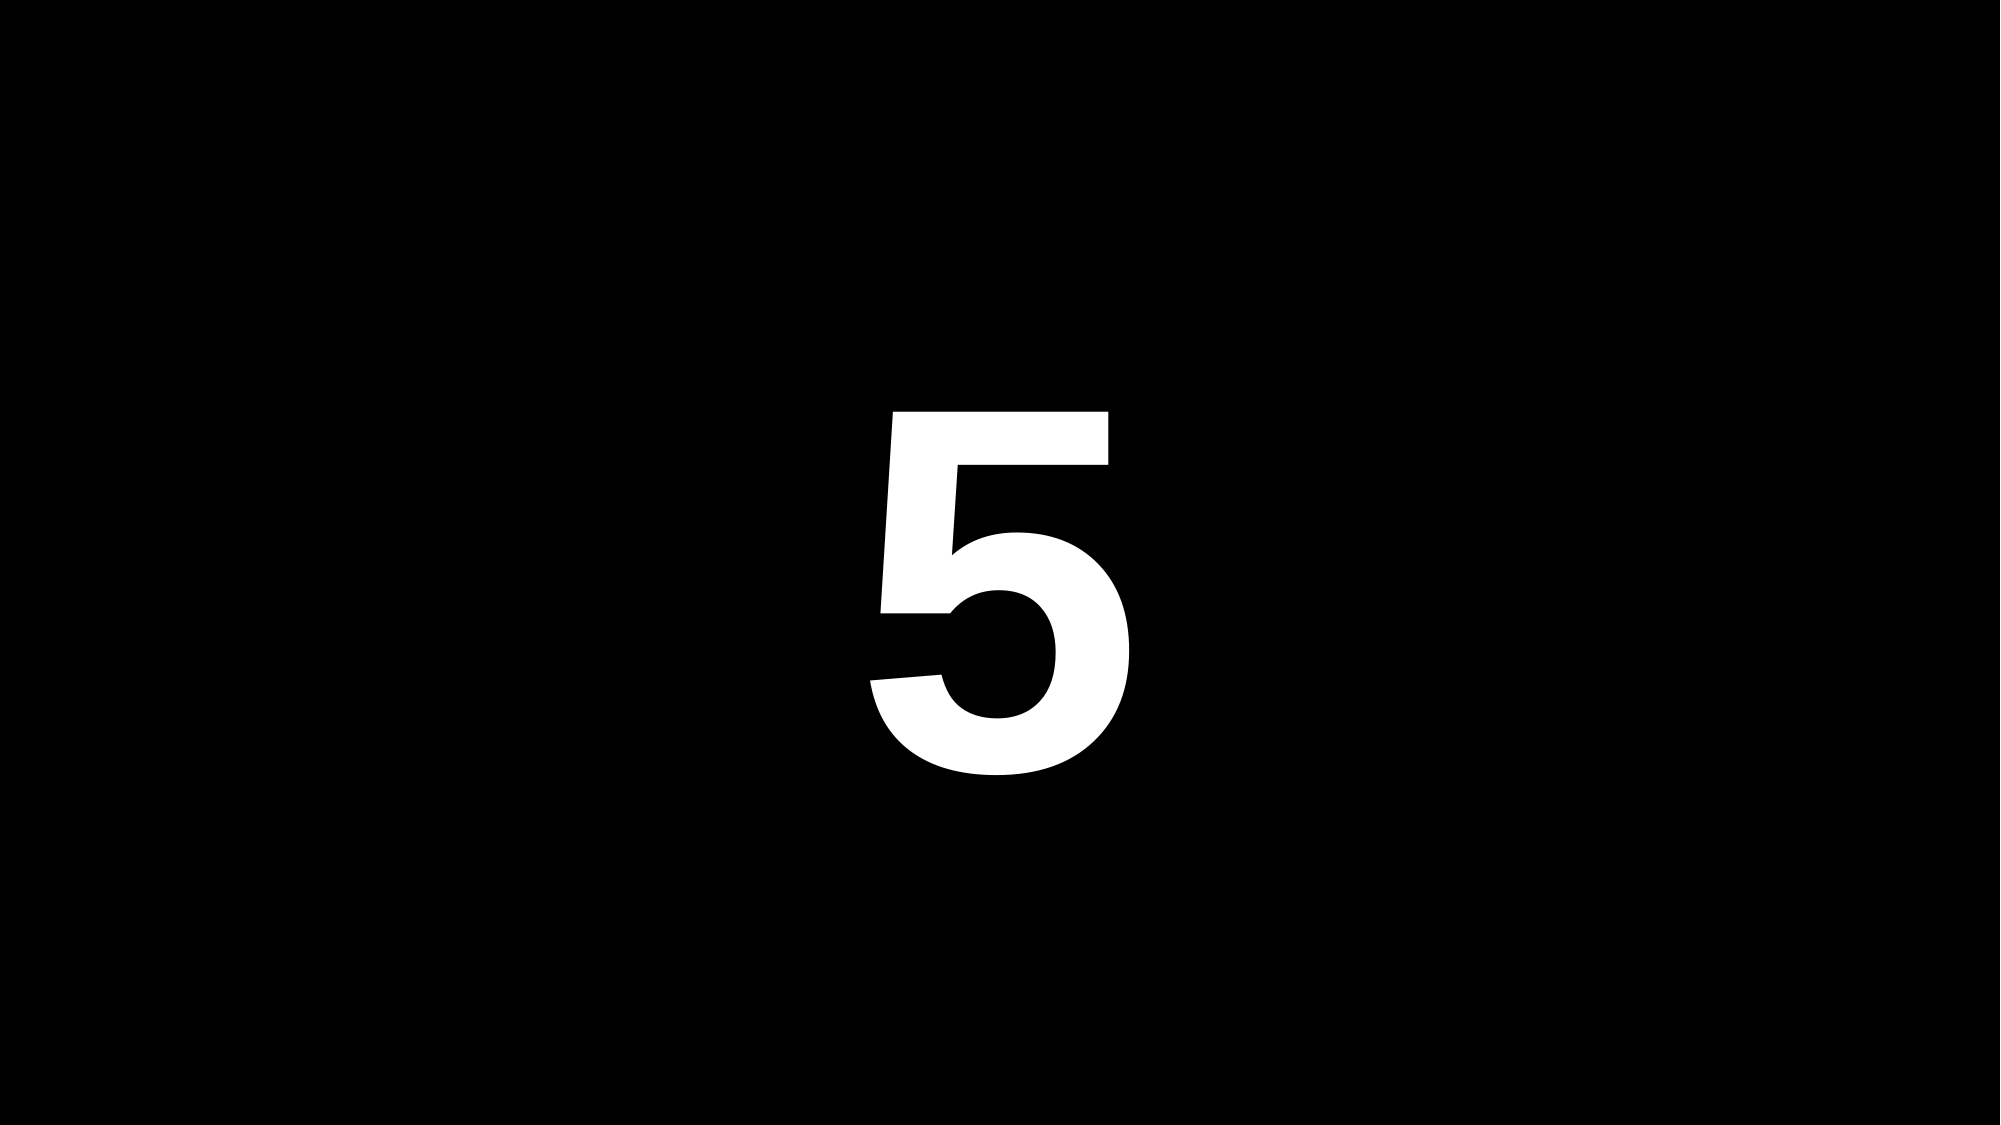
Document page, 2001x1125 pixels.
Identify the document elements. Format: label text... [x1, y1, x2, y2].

text_box 5 [850, 245, 1149, 880]
